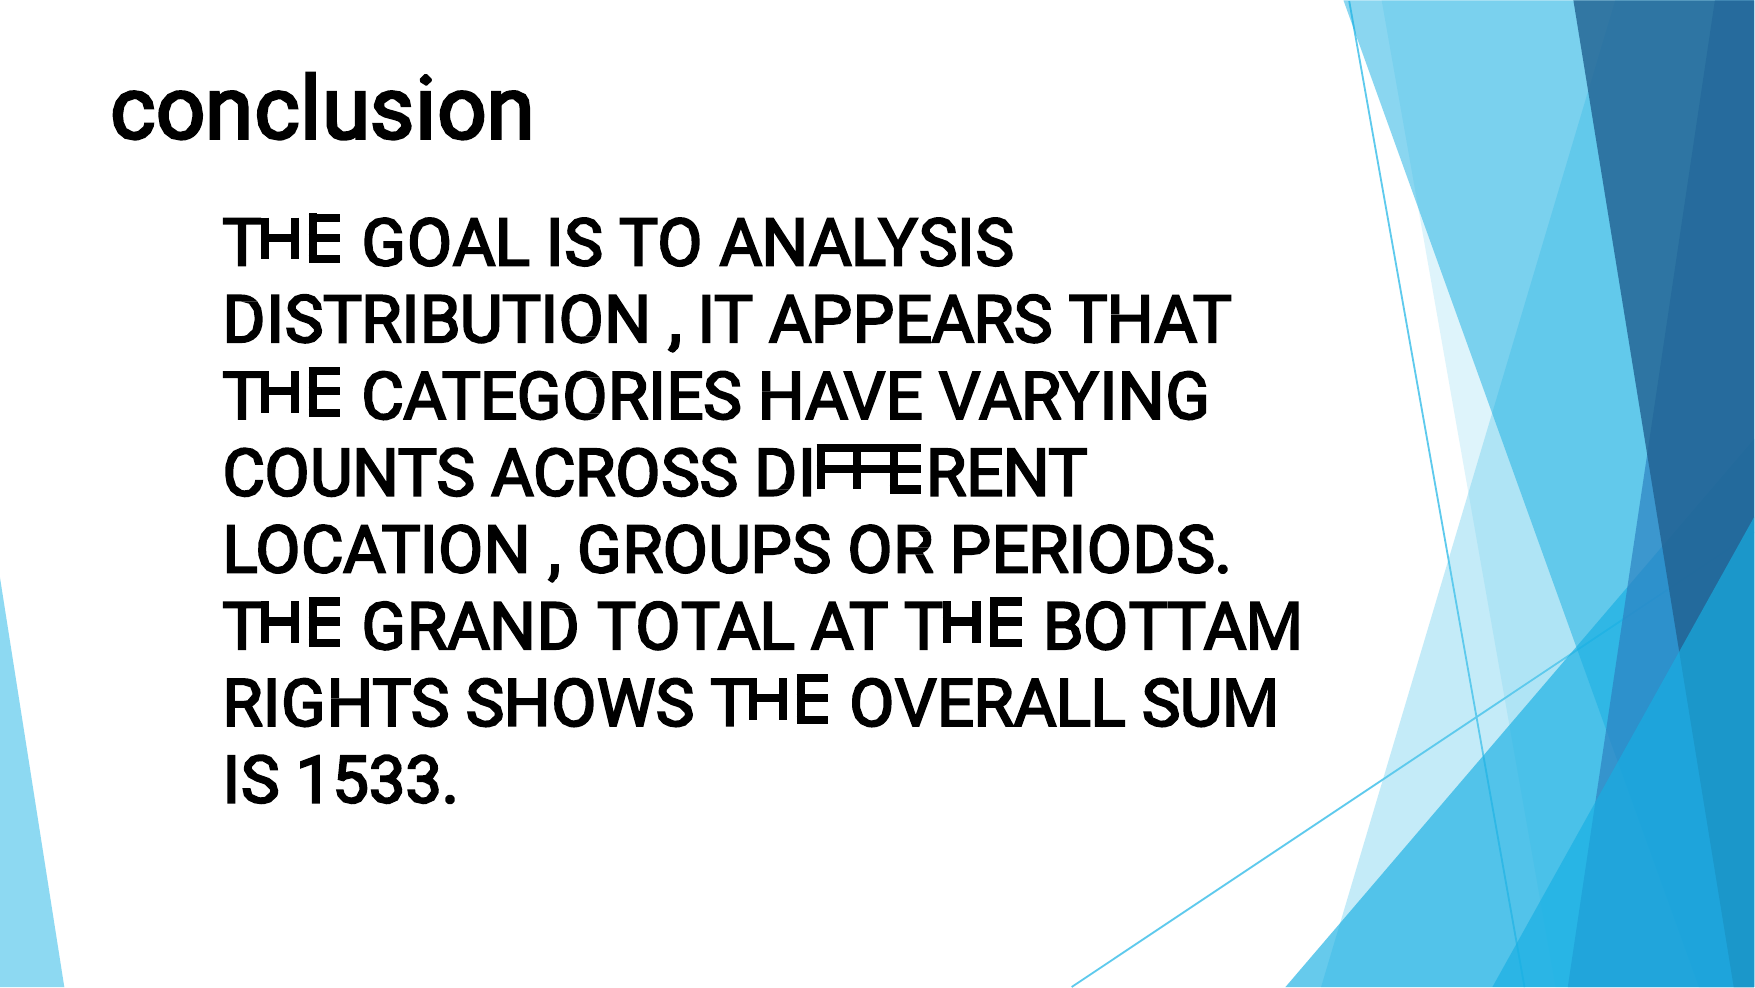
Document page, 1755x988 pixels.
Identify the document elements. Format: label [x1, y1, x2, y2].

text_box [1250, 601, 1299, 651]
table_header [317, 222, 340, 234]
text_box [704, 370, 741, 421]
text_box [711, 524, 748, 575]
text_box [420, 90, 431, 140]
text_box [286, 293, 323, 344]
text_box [565, 217, 602, 268]
table_cell [299, 391, 309, 413]
text_box [961, 217, 970, 267]
text_box [1218, 564, 1228, 574]
text_box [1015, 293, 1052, 344]
text_box [364, 370, 403, 421]
table_header [825, 452, 853, 465]
text_box [342, 524, 387, 574]
table_cell [317, 242, 340, 255]
table_header [269, 218, 291, 234]
table_cell [269, 242, 291, 259]
text_box [1226, 678, 1275, 727]
text_box [754, 524, 791, 574]
table_header [998, 606, 1022, 617]
text_box [977, 294, 1014, 344]
text_box [372, 678, 411, 727]
text_box [1193, 294, 1232, 344]
text_box [508, 678, 517, 698]
text_box [303, 524, 342, 575]
text_box [398, 448, 437, 497]
text_box [815, 294, 851, 344]
table_cell [998, 626, 1022, 639]
text_box [877, 217, 919, 267]
text_box [484, 371, 517, 420]
text_box [850, 524, 890, 575]
text_box [660, 217, 700, 268]
text_box [1085, 600, 1126, 651]
table_cell [805, 702, 828, 716]
table_header [299, 601, 309, 621]
text_box [618, 447, 658, 498]
text_box [1203, 601, 1248, 651]
text_box [1168, 370, 1207, 421]
text_box [710, 678, 749, 727]
text_box [768, 294, 813, 344]
text_box [1111, 294, 1120, 314]
table_cell [825, 473, 853, 489]
text_box [491, 90, 531, 140]
text_box [406, 294, 415, 344]
text_box [442, 371, 481, 420]
text_box [419, 74, 432, 86]
text_box [407, 754, 439, 805]
text_box [794, 524, 830, 575]
text_box [1129, 601, 1206, 651]
text_box [158, 90, 204, 141]
text_box [662, 447, 699, 498]
text_box [843, 371, 887, 420]
text_box [222, 601, 261, 651]
text_box [323, 294, 362, 344]
text_box [890, 371, 922, 420]
text_box [1122, 371, 1161, 420]
text_box [855, 217, 886, 267]
table_cell [269, 395, 291, 413]
text_box [597, 678, 656, 727]
table_cell [981, 621, 990, 643]
text_box [226, 678, 263, 727]
table_header [805, 682, 828, 694]
text_box [356, 447, 395, 497]
text_box [1153, 294, 1198, 344]
text_box [1073, 524, 1082, 574]
text_box [409, 217, 450, 268]
text_box [802, 447, 812, 497]
text_box [508, 678, 547, 727]
text_box [550, 217, 559, 267]
text_box [1048, 447, 1088, 497]
text_box [762, 371, 801, 420]
text_box [1060, 678, 1091, 727]
text_box [225, 447, 264, 498]
text_box [954, 524, 990, 574]
text_box [612, 371, 649, 420]
picture [546, 564, 559, 584]
text_box [412, 677, 449, 728]
text_box [499, 217, 530, 267]
text_box [1183, 678, 1220, 728]
text_box [904, 601, 943, 651]
text_box [763, 601, 795, 651]
text_box [1111, 294, 1150, 344]
text_box [1025, 371, 1062, 420]
table_cell [317, 626, 340, 639]
text_box [899, 294, 975, 344]
text_box [852, 677, 892, 728]
table_cell [299, 621, 309, 643]
text_box [535, 447, 574, 498]
text_box [1069, 294, 1108, 344]
text_box [930, 447, 967, 497]
text_box [970, 447, 1003, 497]
text_box [283, 677, 322, 728]
text_box [258, 524, 298, 575]
text_box [222, 371, 261, 420]
table_cell [317, 395, 340, 409]
text_box [313, 447, 350, 498]
text_box [382, 524, 421, 574]
text_box [331, 678, 369, 727]
text_box [256, 90, 299, 141]
text_box [714, 294, 753, 344]
text_box [808, 217, 853, 267]
text_box [445, 794, 455, 805]
text_box [665, 524, 706, 575]
text_box [804, 371, 849, 420]
text_box [897, 524, 934, 574]
table_cell [757, 702, 779, 720]
table_header [898, 452, 921, 465]
text_box [920, 217, 957, 268]
text_box [579, 524, 618, 575]
text_box [411, 601, 491, 651]
text_box [541, 601, 577, 651]
text_box [996, 524, 1028, 574]
text_box [209, 90, 249, 140]
table_cell [861, 473, 890, 489]
picture [667, 333, 680, 354]
table_cell [951, 626, 972, 643]
text_box [681, 601, 720, 651]
text_box [222, 217, 262, 267]
text_box [619, 217, 658, 267]
text_box [364, 600, 403, 651]
text_box [894, 678, 938, 727]
table_cell [898, 473, 921, 485]
text_box [467, 677, 503, 728]
text_box [554, 677, 594, 728]
text_box [626, 524, 663, 574]
text_box [657, 677, 693, 728]
table_header [299, 218, 309, 238]
text_box [857, 294, 893, 344]
text_box [978, 371, 1023, 420]
table_header [981, 601, 990, 621]
text_box [579, 447, 616, 497]
text_box [758, 447, 795, 497]
table_cell [787, 698, 797, 720]
text_box [372, 90, 412, 141]
text_box [300, 754, 320, 804]
text_box [370, 754, 403, 805]
text_box [718, 217, 763, 267]
table_header [757, 678, 779, 694]
text_box [452, 217, 497, 267]
text_box [226, 294, 263, 344]
text_box [810, 601, 855, 651]
table_header [861, 452, 890, 465]
text_box [638, 600, 678, 651]
text_box [717, 601, 761, 651]
text_box [226, 524, 258, 574]
text_box [424, 524, 433, 574]
text_box [424, 294, 458, 344]
text_box [439, 90, 485, 141]
text_box [490, 447, 535, 497]
text_box [364, 217, 403, 268]
text_box [670, 371, 703, 420]
text_box [1058, 371, 1100, 420]
text_box [565, 370, 605, 421]
text_box [493, 601, 532, 651]
table_header [269, 371, 291, 387]
text_box [227, 754, 236, 804]
text_box [1032, 524, 1069, 574]
text_box [242, 754, 279, 805]
text_box [519, 370, 558, 421]
text_box [608, 294, 647, 344]
table_cell [269, 626, 291, 643]
text_box [849, 601, 888, 651]
text_box [488, 524, 527, 574]
text_box [1177, 524, 1214, 575]
table_header [317, 606, 340, 617]
text_box [1094, 678, 1126, 727]
text_box [762, 371, 771, 391]
text_box [1047, 601, 1082, 651]
text_box [977, 678, 1058, 727]
text_box [702, 294, 711, 344]
text_box [1007, 447, 1046, 497]
text_box [365, 294, 402, 344]
text_box [437, 447, 474, 498]
text_box [305, 71, 316, 140]
text_box [440, 524, 481, 575]
text_box [938, 371, 982, 420]
text_box [1104, 371, 1113, 420]
text_box [1136, 524, 1173, 574]
text_box [561, 293, 601, 344]
text_box [597, 601, 636, 651]
text_box [331, 678, 340, 698]
text_box [112, 90, 155, 141]
table_header [269, 601, 291, 617]
text_box [402, 371, 447, 420]
text_box [765, 217, 804, 267]
text_box [267, 678, 276, 727]
text_box [700, 447, 737, 498]
table_header [317, 375, 340, 387]
text_box [463, 294, 500, 344]
table_header [299, 371, 309, 391]
text_box [1089, 524, 1130, 575]
table_cell [299, 238, 309, 259]
table_header [951, 601, 972, 617]
text_box [653, 371, 662, 420]
text_box [326, 90, 366, 141]
text_box [976, 217, 1013, 268]
text_box [267, 447, 307, 498]
text_box [335, 754, 368, 805]
text_box [271, 294, 280, 344]
text_box [941, 678, 973, 727]
text_box [545, 294, 554, 344]
text_box [1143, 677, 1180, 728]
table_header [787, 678, 797, 698]
text_box [502, 294, 541, 344]
